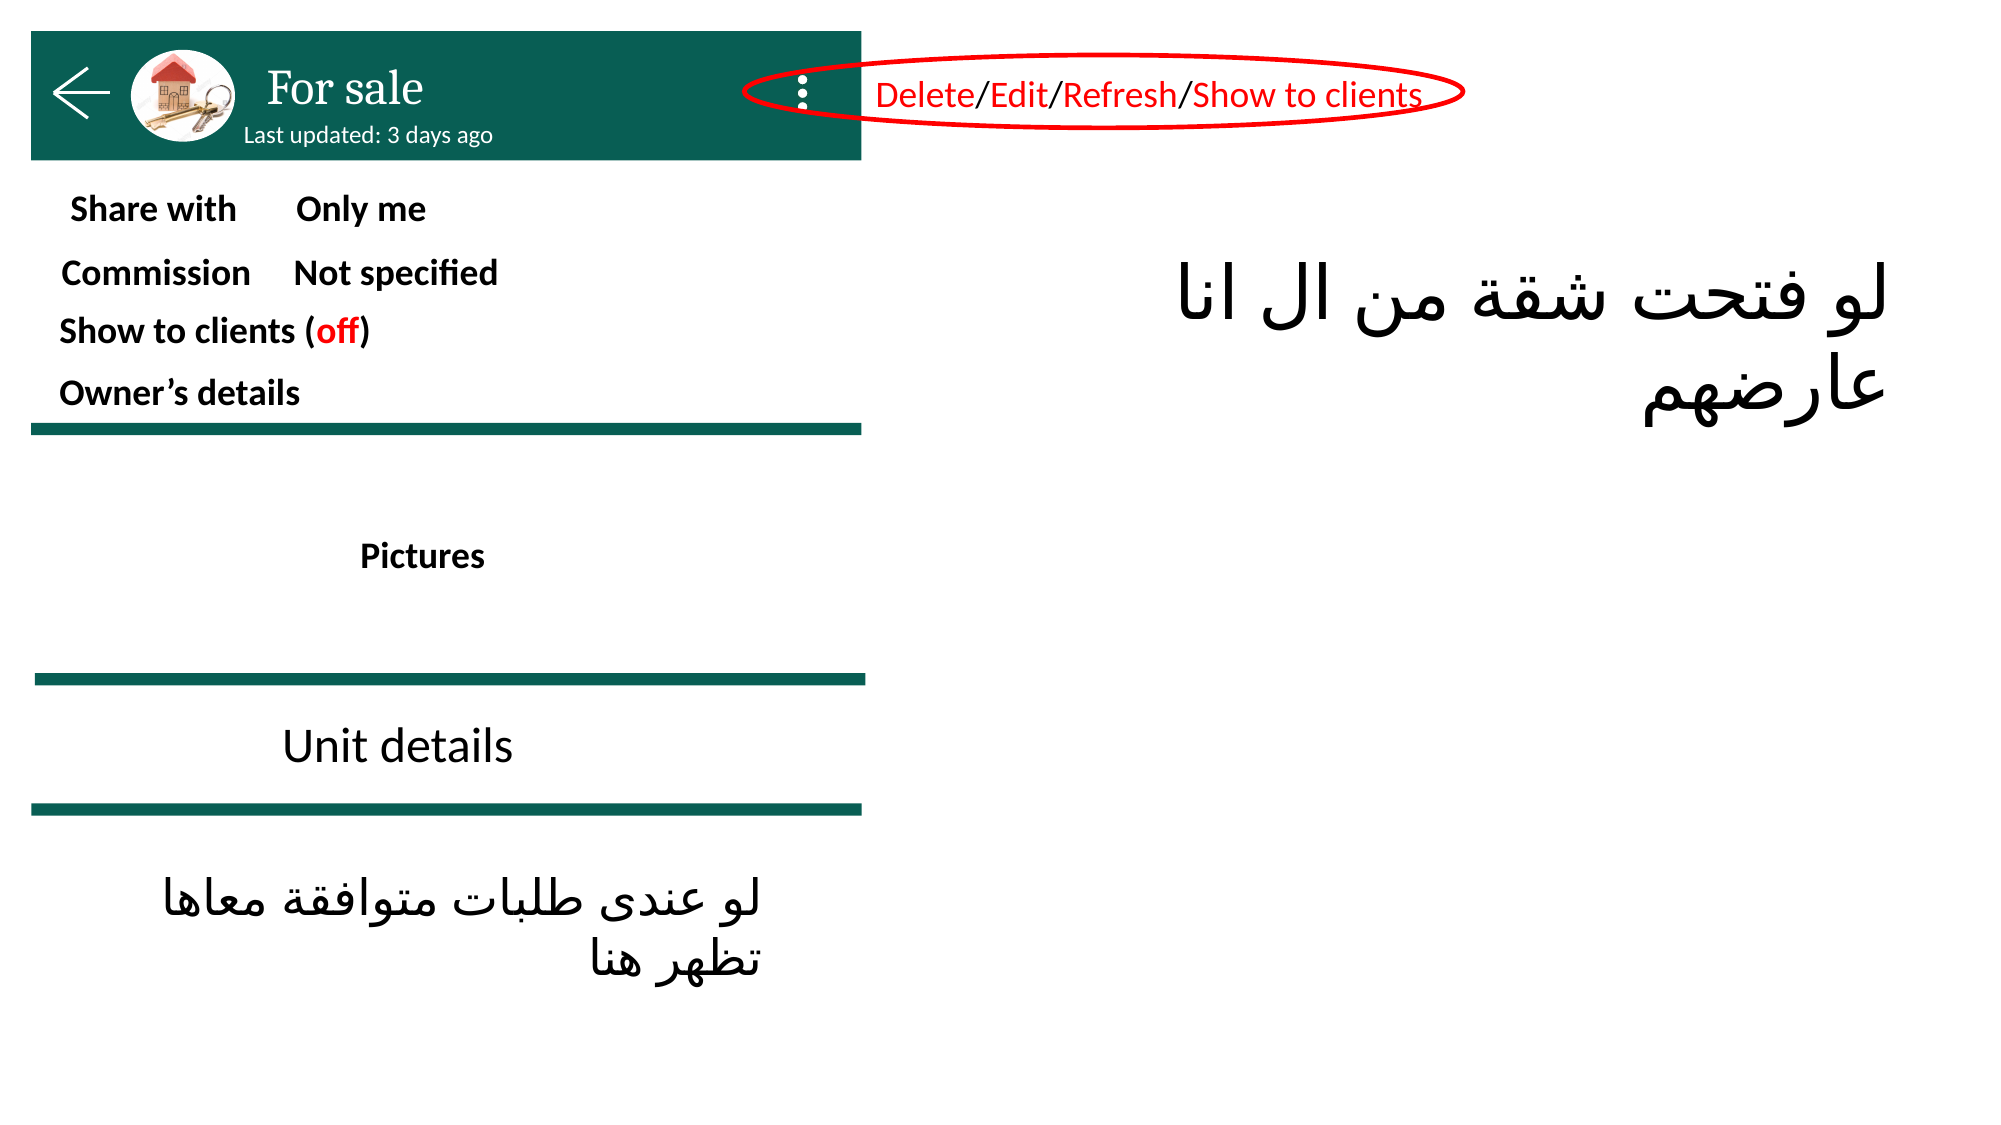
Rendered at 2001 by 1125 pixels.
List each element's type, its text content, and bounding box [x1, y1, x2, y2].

text_box Owner’s details [44, 360, 1109, 420]
text_box For sale [251, 47, 439, 123]
text_box [34, 672, 866, 686]
text_box Unit details [267, 704, 544, 780]
text_box [743, 53, 1465, 129]
text_box لو عندى طلبات متوافقة معاها تظهر هنا [110, 857, 778, 993]
text_box Commission Not specified [46, 240, 515, 298]
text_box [53, 92, 88, 119]
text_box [53, 67, 88, 92]
text_box Delete/Edit/Refresh/Show to clients [1314, 62, 1494, 123]
text_box لو فتحت شقة من ال انا عارضهم [1082, 236, 1907, 432]
text_box Share with Only me [55, 176, 443, 236]
text_box [30, 30, 863, 161]
text_box [30, 422, 863, 436]
text_box Pictures [345, 523, 501, 584]
text_box Show to clients (off) [44, 298, 1109, 358]
text_box [30, 802, 863, 817]
picture [130, 49, 235, 142]
text_box Last updated: 3 days ago [229, 111, 509, 157]
